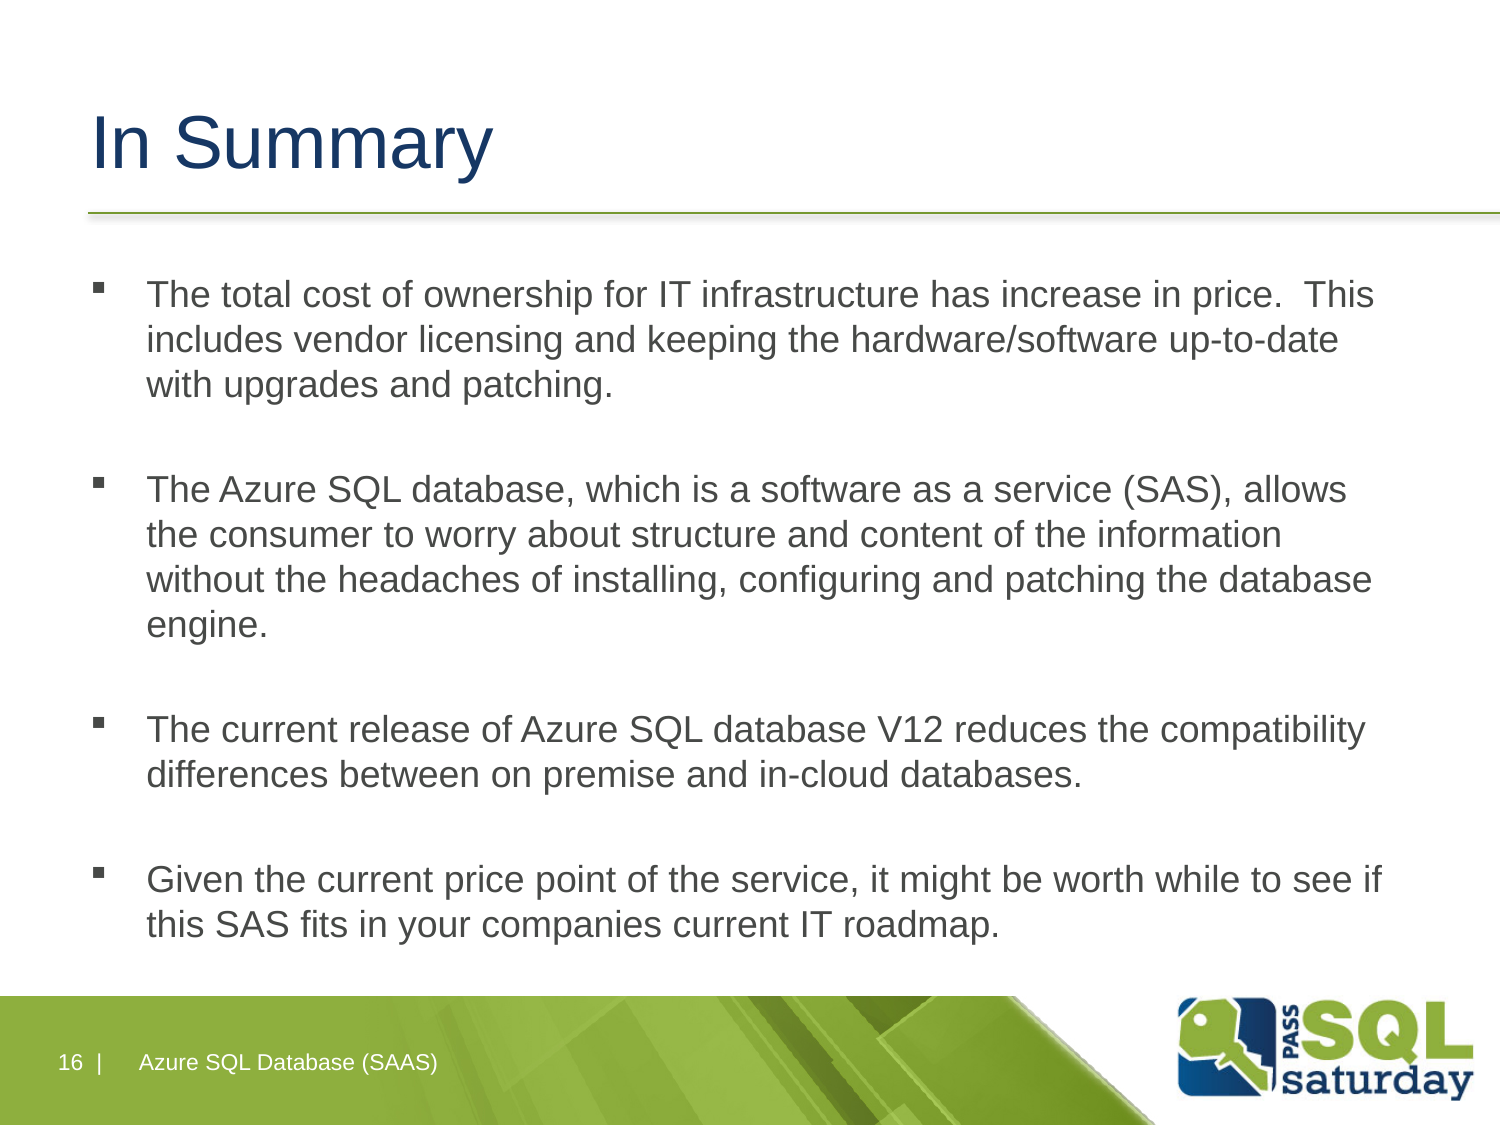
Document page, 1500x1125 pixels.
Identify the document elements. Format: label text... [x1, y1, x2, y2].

picture [0, 969, 1483, 1125]
title In Summary [75, 45, 1425, 233]
list The total cost of ownership for IT infrastructure has increase in price. This includes vendor licensing and keeping the hardware/software up-to-date with upgrades and patching. The Azure SQL database, which is a software as a service (SAS), allows the consumer to worry about structure and content of the information without the headaches of installing, configuring and patching the database engine. The current release of Azure SQL database V12 reduces the compatibility differences between on premise and in-cloud databases. Given the current price point of the service, it might be worth while to see if this SAS fits in your companies current IT roadmap. [75, 262, 1425, 1005]
footer Azure SQL Database (SAAS) [124, 1031, 751, 1092]
text_box 16 | [37, 1031, 124, 1092]
